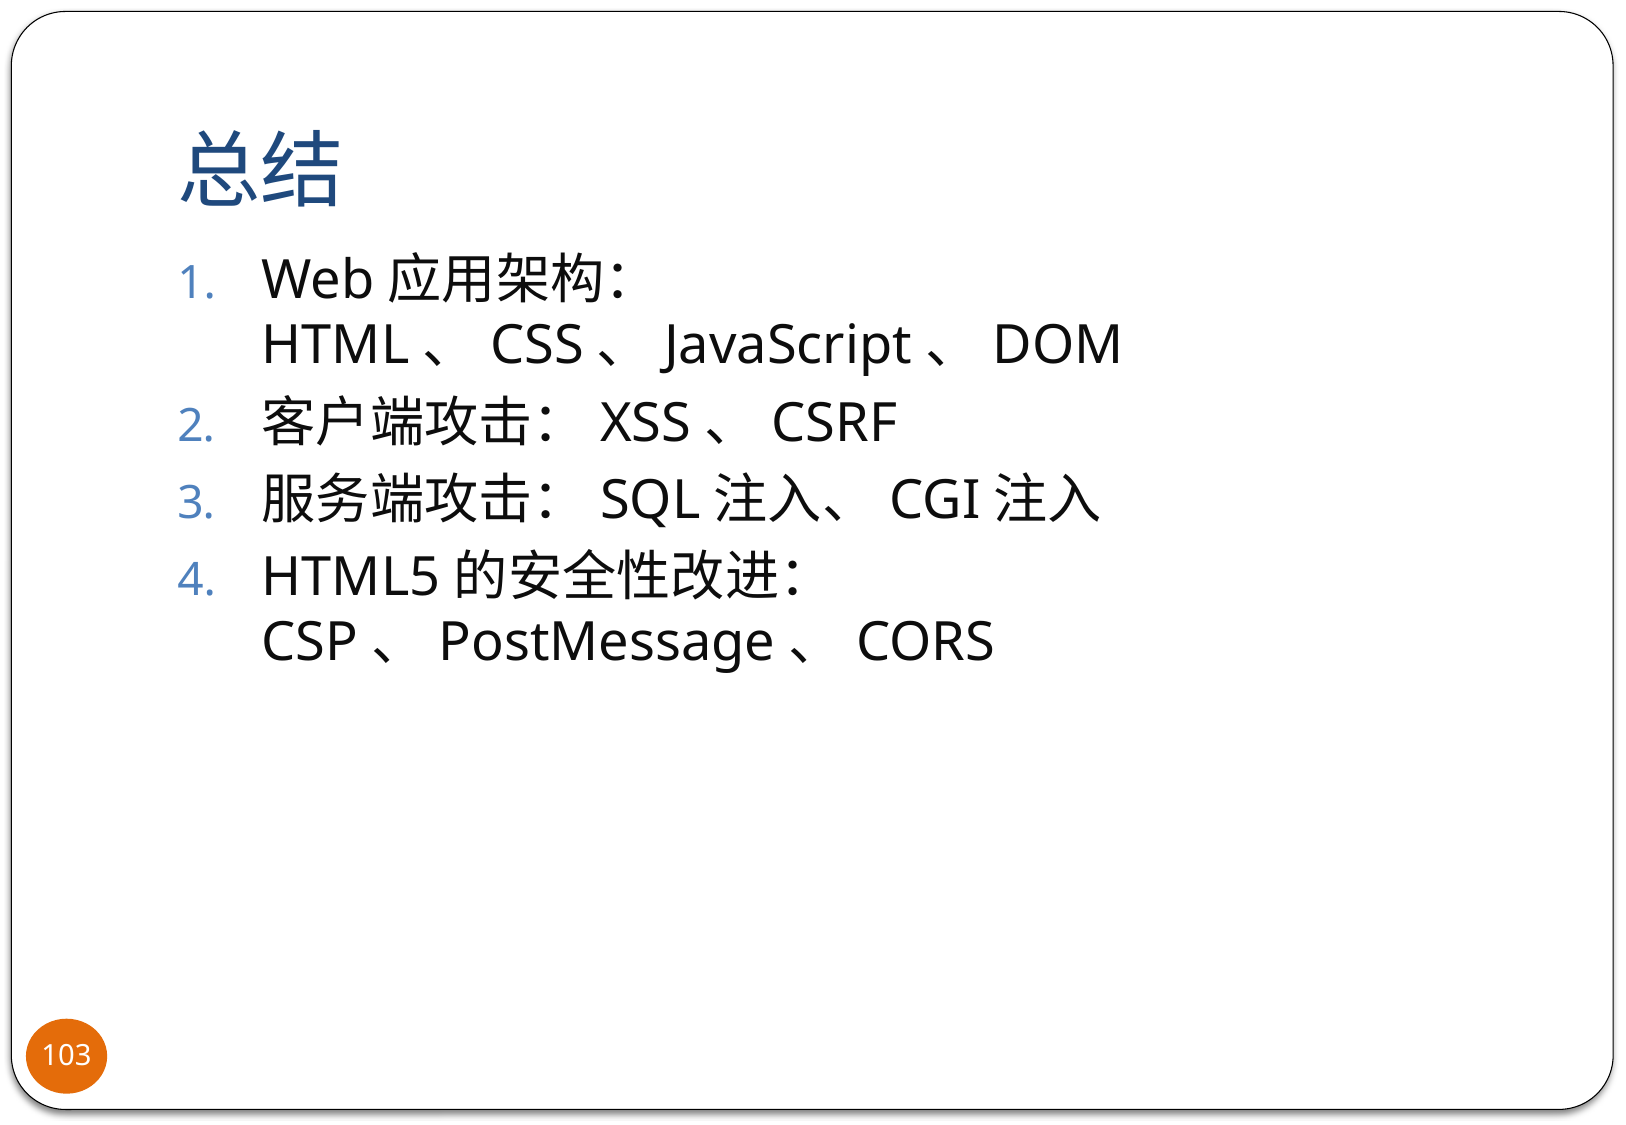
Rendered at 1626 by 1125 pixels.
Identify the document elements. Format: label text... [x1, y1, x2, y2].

slide_number 103 [25, 1018, 108, 1094]
title 总结 [162, 45, 1544, 233]
list Web应用架构：HTML、CSS、JavaScript、DOM 客户端攻击：XSS、CSRF 服务端攻击：SQL注入、CGI注入 HTML5的安全性改进：CSP、PostMessage、CORS [162, 237, 1544, 988]
